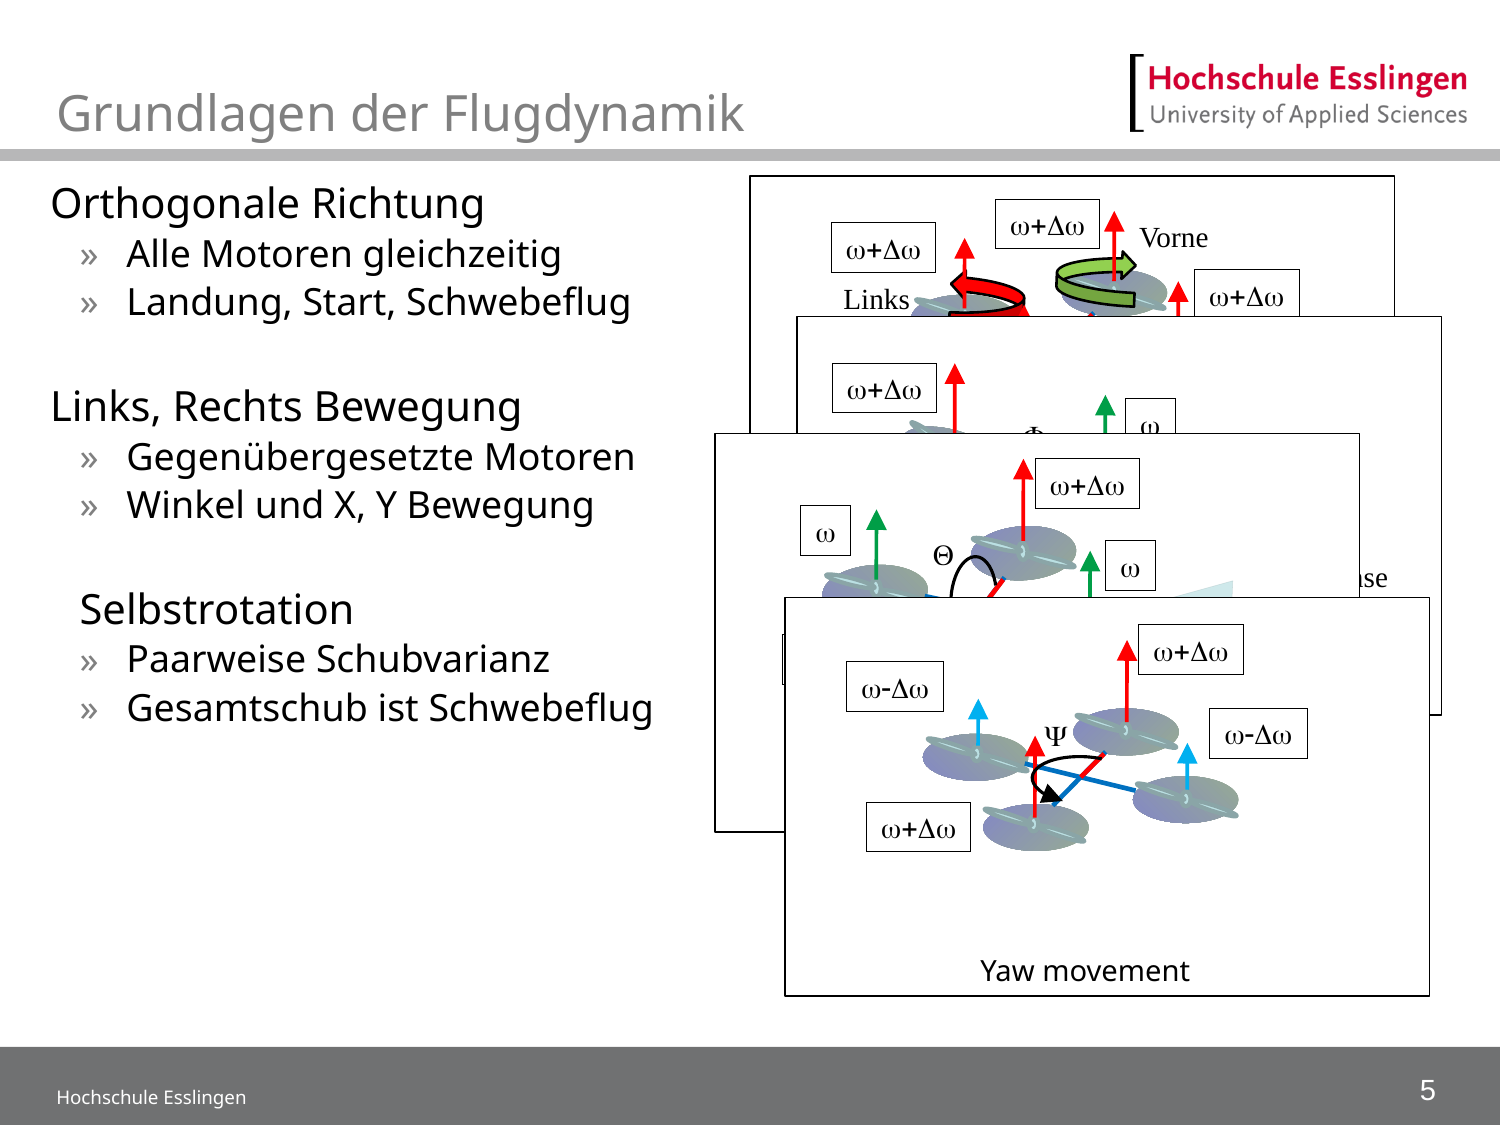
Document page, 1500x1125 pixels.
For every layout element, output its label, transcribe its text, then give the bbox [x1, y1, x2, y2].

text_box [784, 597, 1430, 997]
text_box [749, 175, 1395, 431]
picture [1130, 54, 1467, 132]
text_box Orthogonale Richtung Alle Motoren gleichzeitig Landung, Start, Schwebeflug Links, Rechts Bewegung Gegenübergesetzte Motoren Winkel und X, Y Bewegung Selbstrotation Paarweise Schubvarianz Gesamtschub ist Schwebeflug [35, 117, 1441, 1043]
footer Hochschule Esslingen [40, 1055, 1377, 1114]
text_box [714, 433, 1360, 833]
title Grundlagen der Flugdynamik [40, 6, 1105, 117]
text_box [796, 316, 1442, 716]
